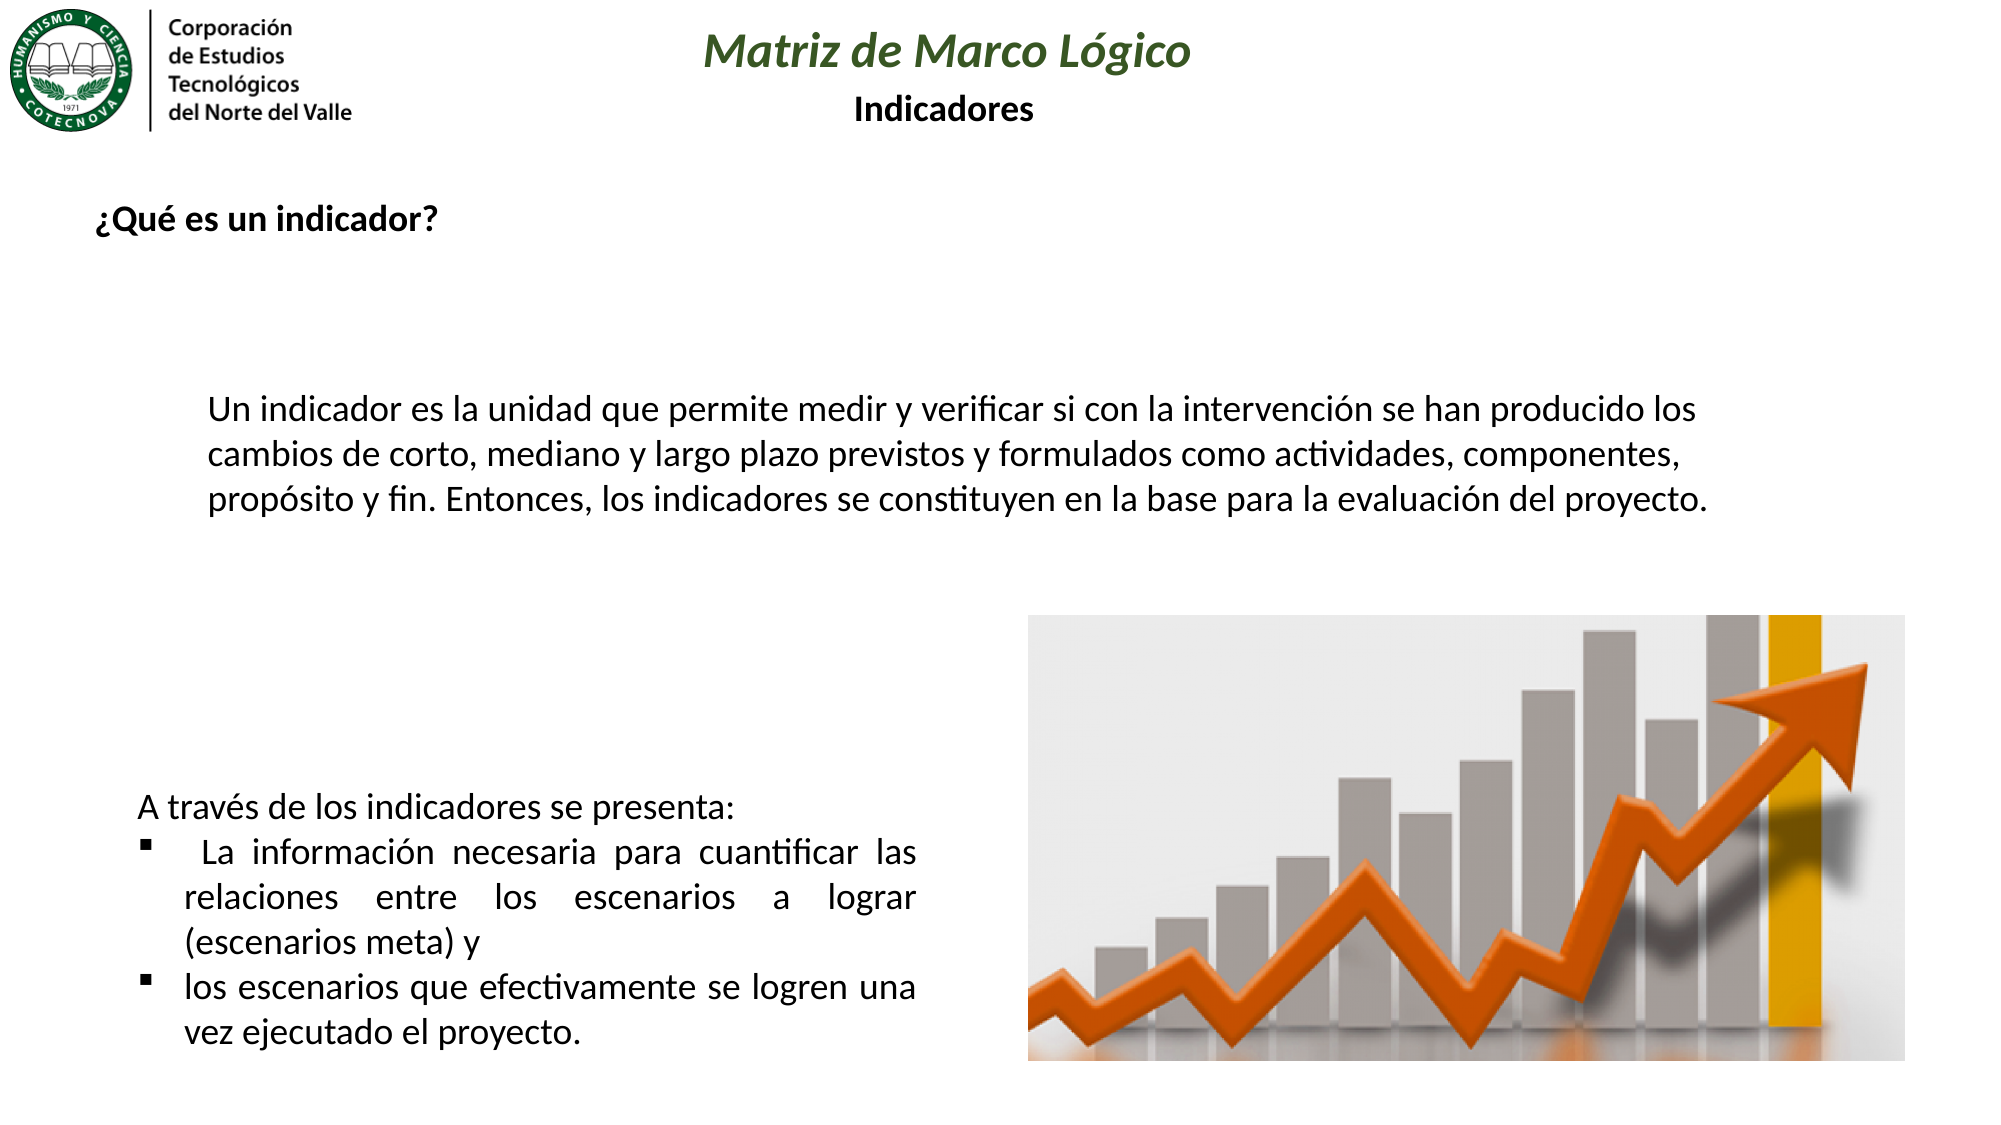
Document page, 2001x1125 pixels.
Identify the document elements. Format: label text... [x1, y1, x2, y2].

text_box Un indicador es la unidad que permite medir y verificar si con la intervención se han producido los cambios de corto, mediano y largo plazo previstos y formulados como actividades, componentes, propósito y fin. Entonces, los indicadores se constituyen en la base para la evaluación del proyecto. [192, 376, 1756, 526]
text_box ¿Qué es un indicador? [79, 186, 737, 247]
text_box Matriz de Marco Lógico [688, 9, 1271, 85]
picture [10, 9, 352, 132]
text_box Indicadores [704, 76, 1184, 137]
text_box A través de los indicadores se presenta: La información necesaria para cuantificar las relaciones entre los escenarios a lograr (escenarios meta) y los escenarios que efectivamente se logren una vez ejecutado el proyecto. [122, 774, 933, 1060]
picture [1028, 615, 1905, 1061]
